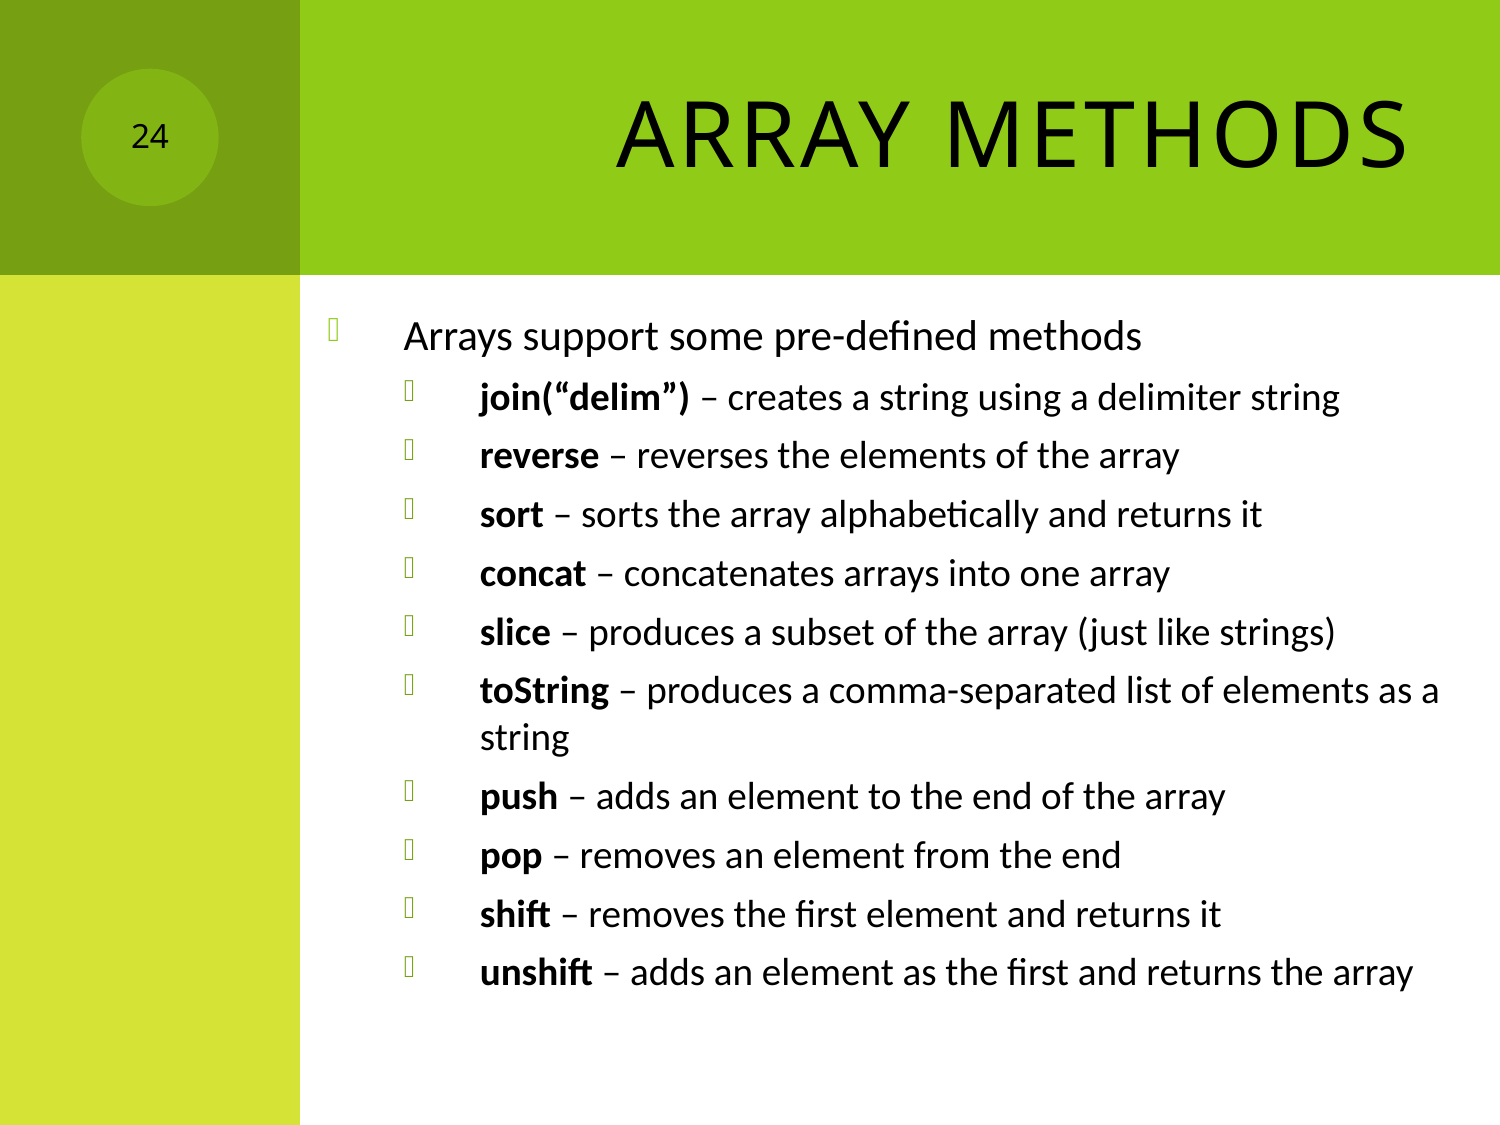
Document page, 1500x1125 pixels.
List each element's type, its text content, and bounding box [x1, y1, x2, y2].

list Arrays support some pre-defined methods join(“delim”) – creates a string using a delimiter string reverse – reverses the elements of the array sort – sorts the array alphabetically and returns it concat – concatenates arrays into one array slice – produces a subset of the array (just like strings) toString – produces a comma-separated list of elements as a string push – adds an element to the end of the array pop – removes an element from the end shift – removes the first element and returns it unshift – adds an element as the first and returns the array [312, 299, 1475, 1013]
title Array Methods [399, 37, 1425, 225]
slide_number 24 [87, 87, 213, 188]
